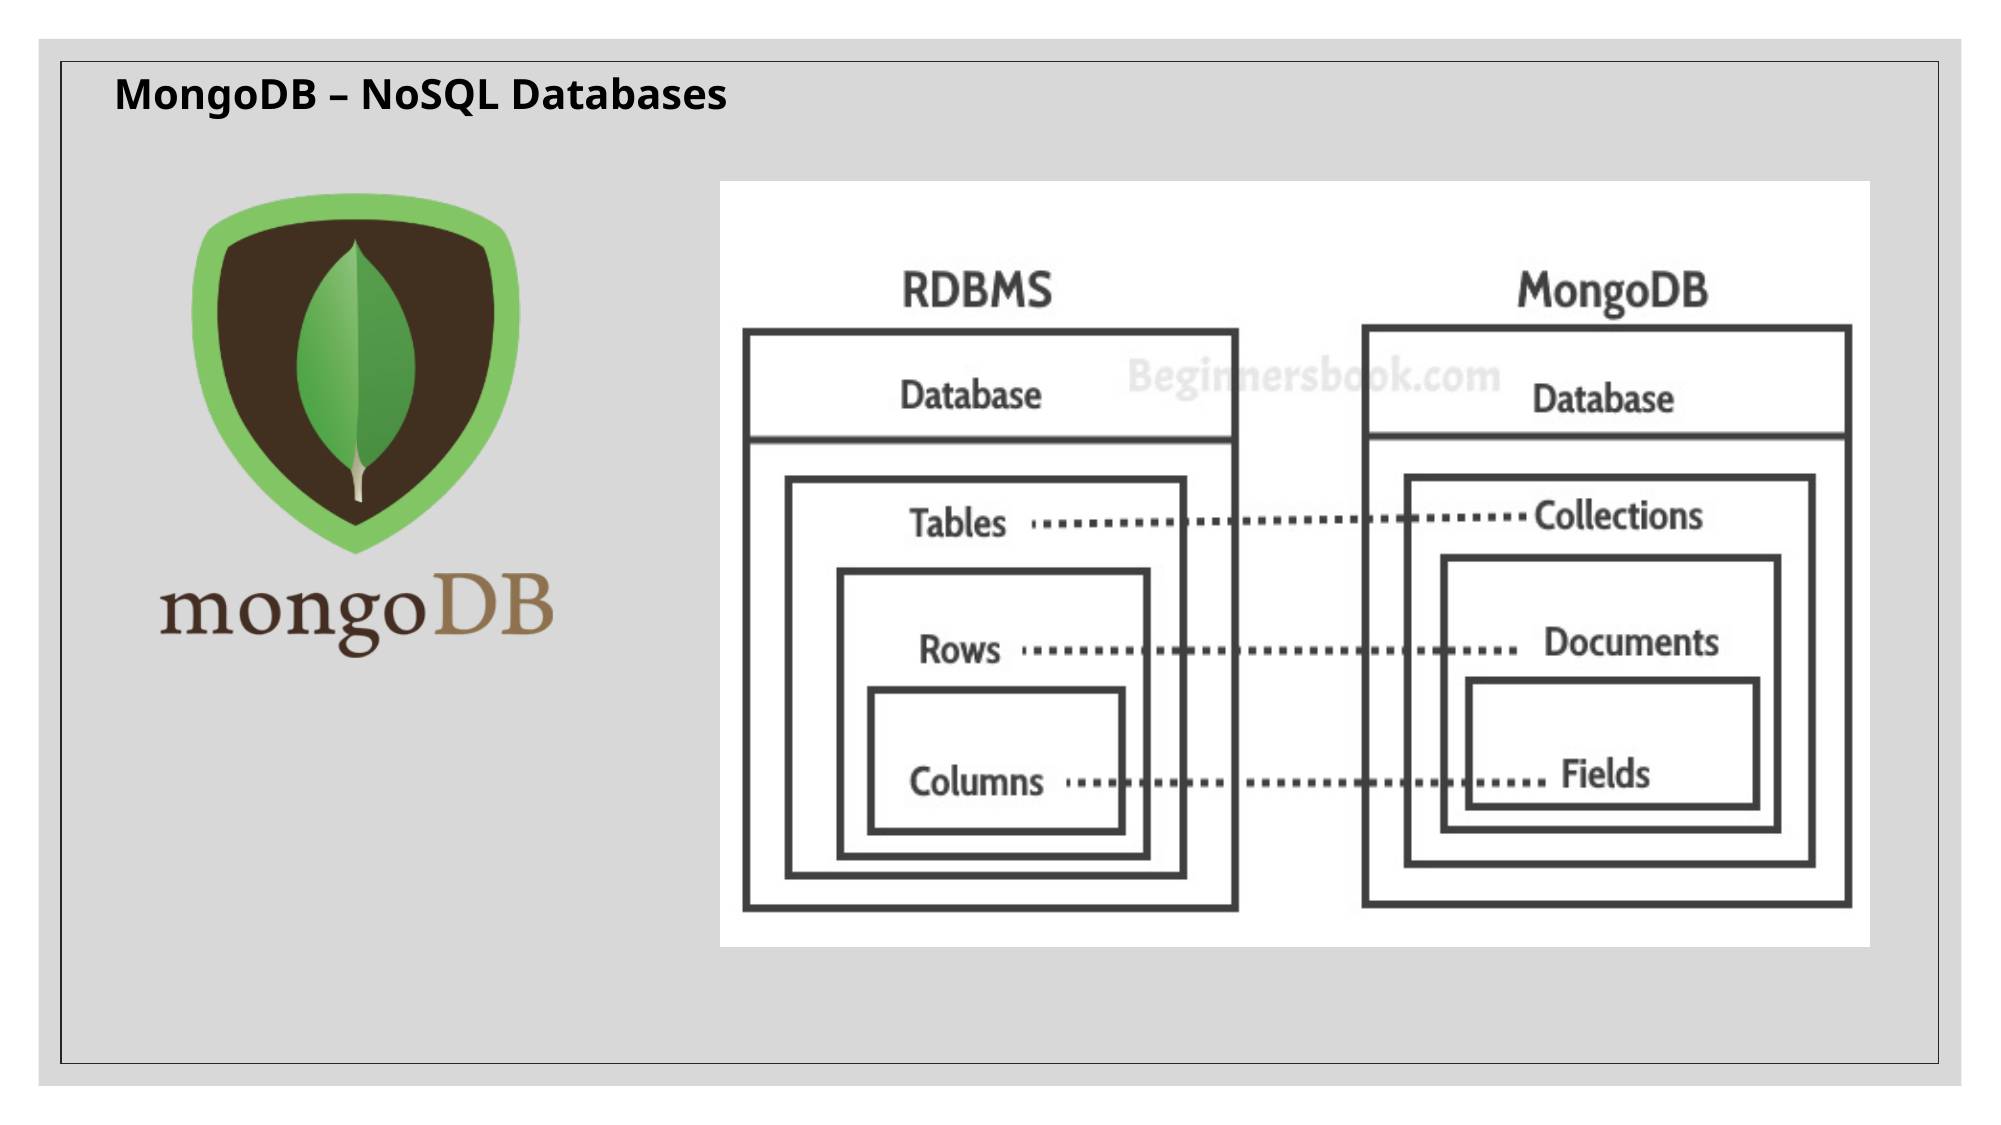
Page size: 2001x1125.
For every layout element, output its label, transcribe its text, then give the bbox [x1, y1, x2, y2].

picture [720, 181, 1870, 947]
picture [99, 126, 614, 729]
text_box MongoDB – NoSQL Databases [99, 60, 989, 126]
